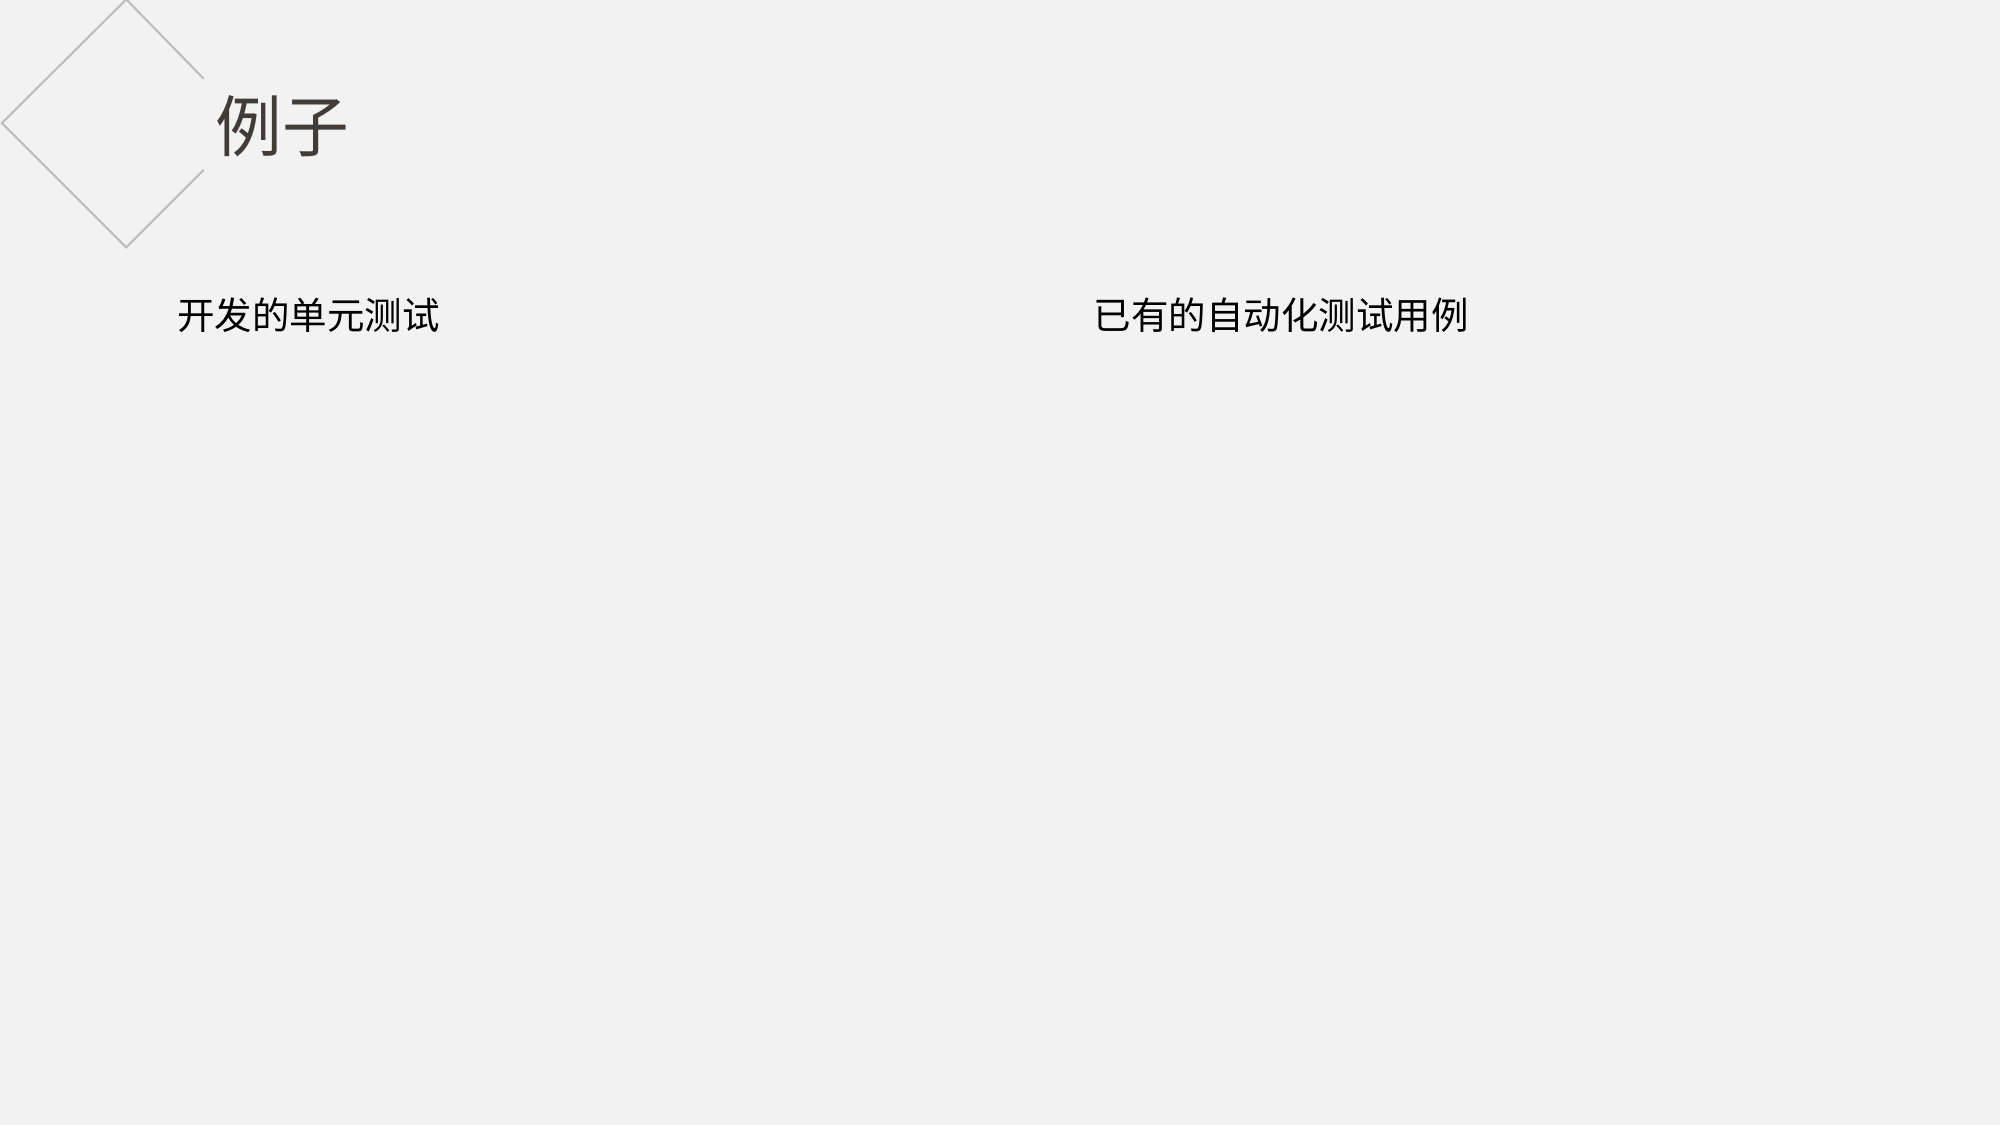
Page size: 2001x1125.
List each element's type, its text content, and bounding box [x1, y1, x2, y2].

text_box 已有的自动化测试用例 [1078, 284, 1548, 345]
text_box 例子 [204, 77, 509, 172]
text_box [0, 0, 205, 249]
text_box 开发的单元测试 [162, 284, 706, 345]
